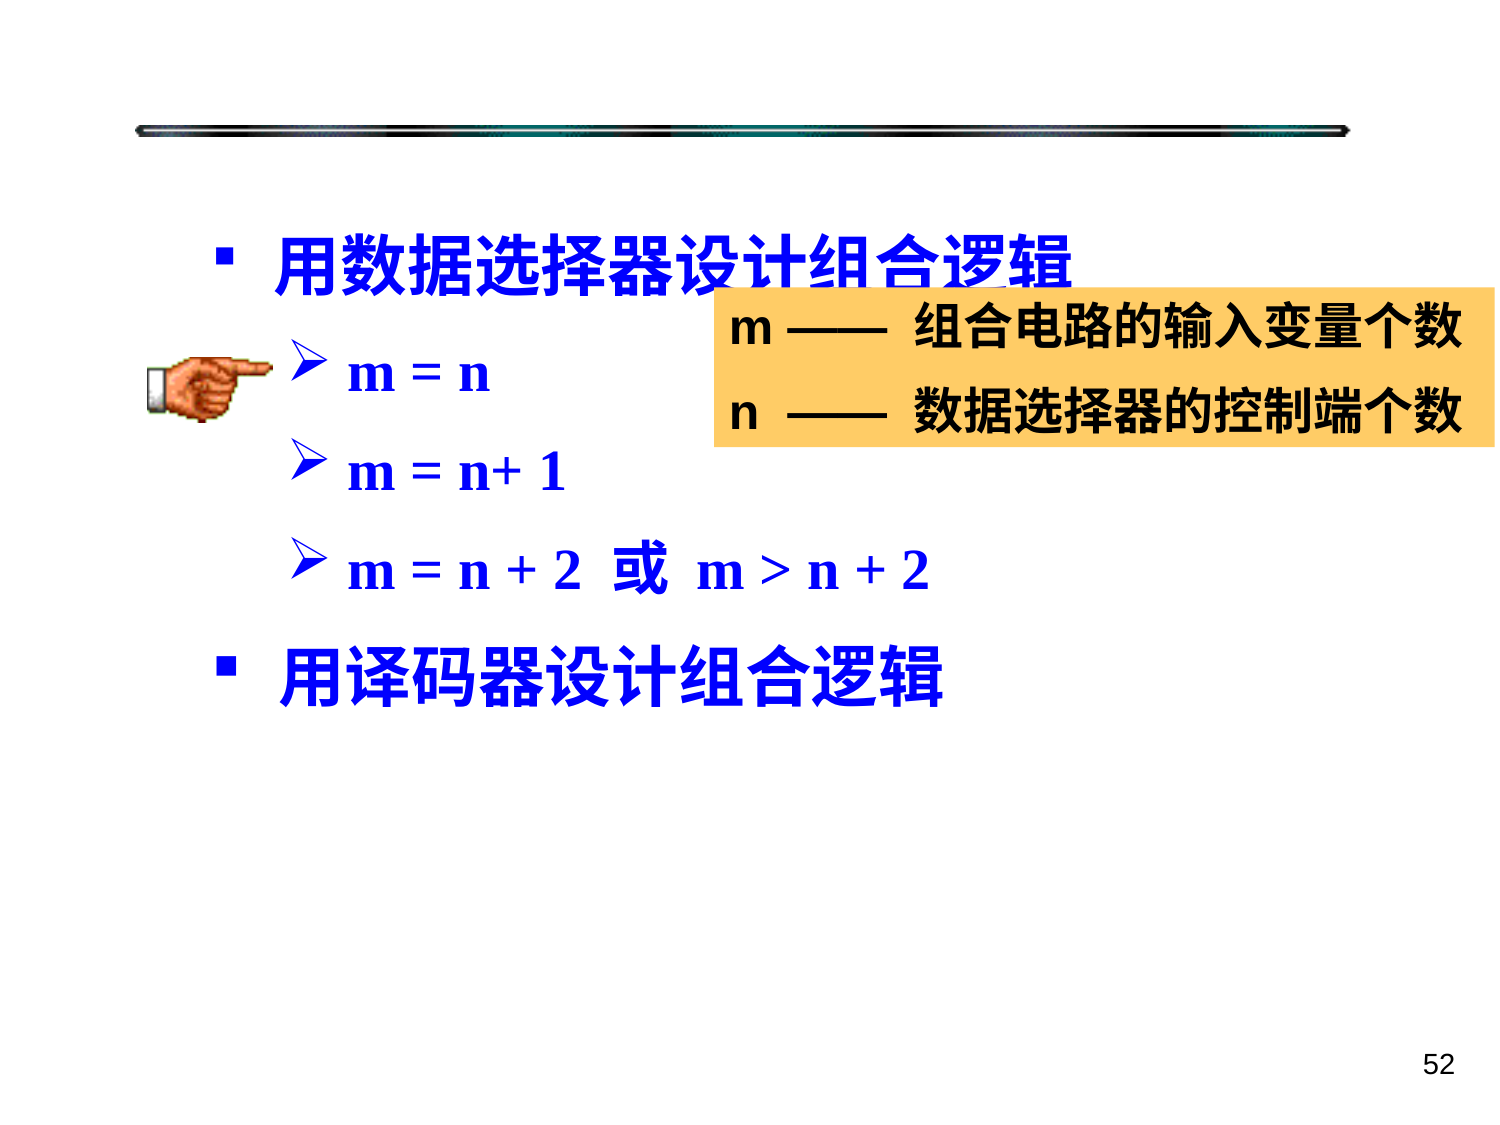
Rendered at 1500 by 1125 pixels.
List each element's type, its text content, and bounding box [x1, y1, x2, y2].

text_box 用数据选择器设计组合逻辑 m = n m = n+ 1 m = n + 2 或 m > n + 2 用译码器设计组合逻辑 [196, 216, 1324, 722]
picture [135, 125, 1353, 138]
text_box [147, 357, 273, 424]
text_box m —— 组合电路的输入变量个数 n —— 数据选择器的控制端个数 [714, 287, 1495, 448]
slide_number 52 [1158, 1025, 1471, 1100]
